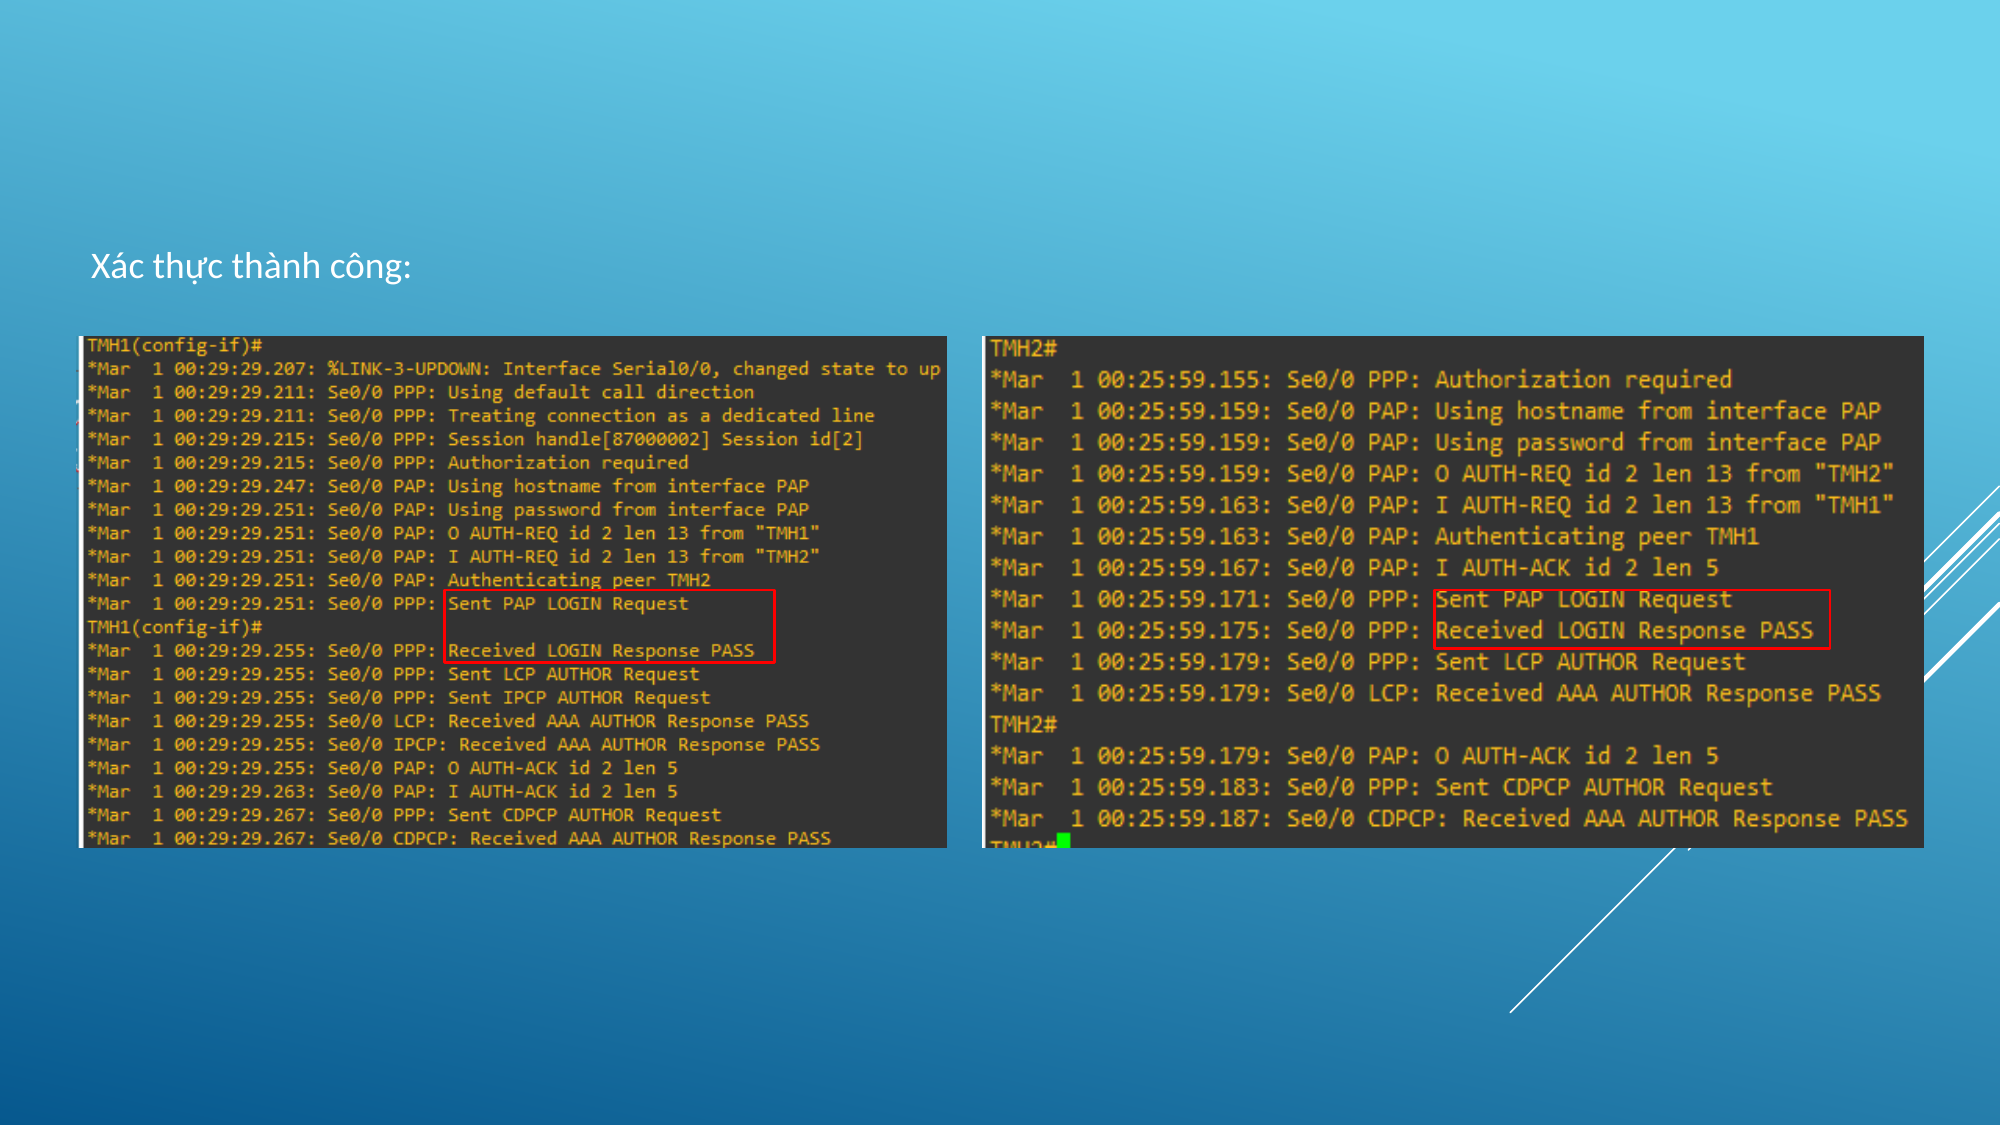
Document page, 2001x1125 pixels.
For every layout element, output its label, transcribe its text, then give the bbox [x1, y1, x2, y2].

picture [75, 336, 947, 849]
picture [982, 336, 1924, 849]
text_box Xác thực thành công: [76, 233, 775, 294]
